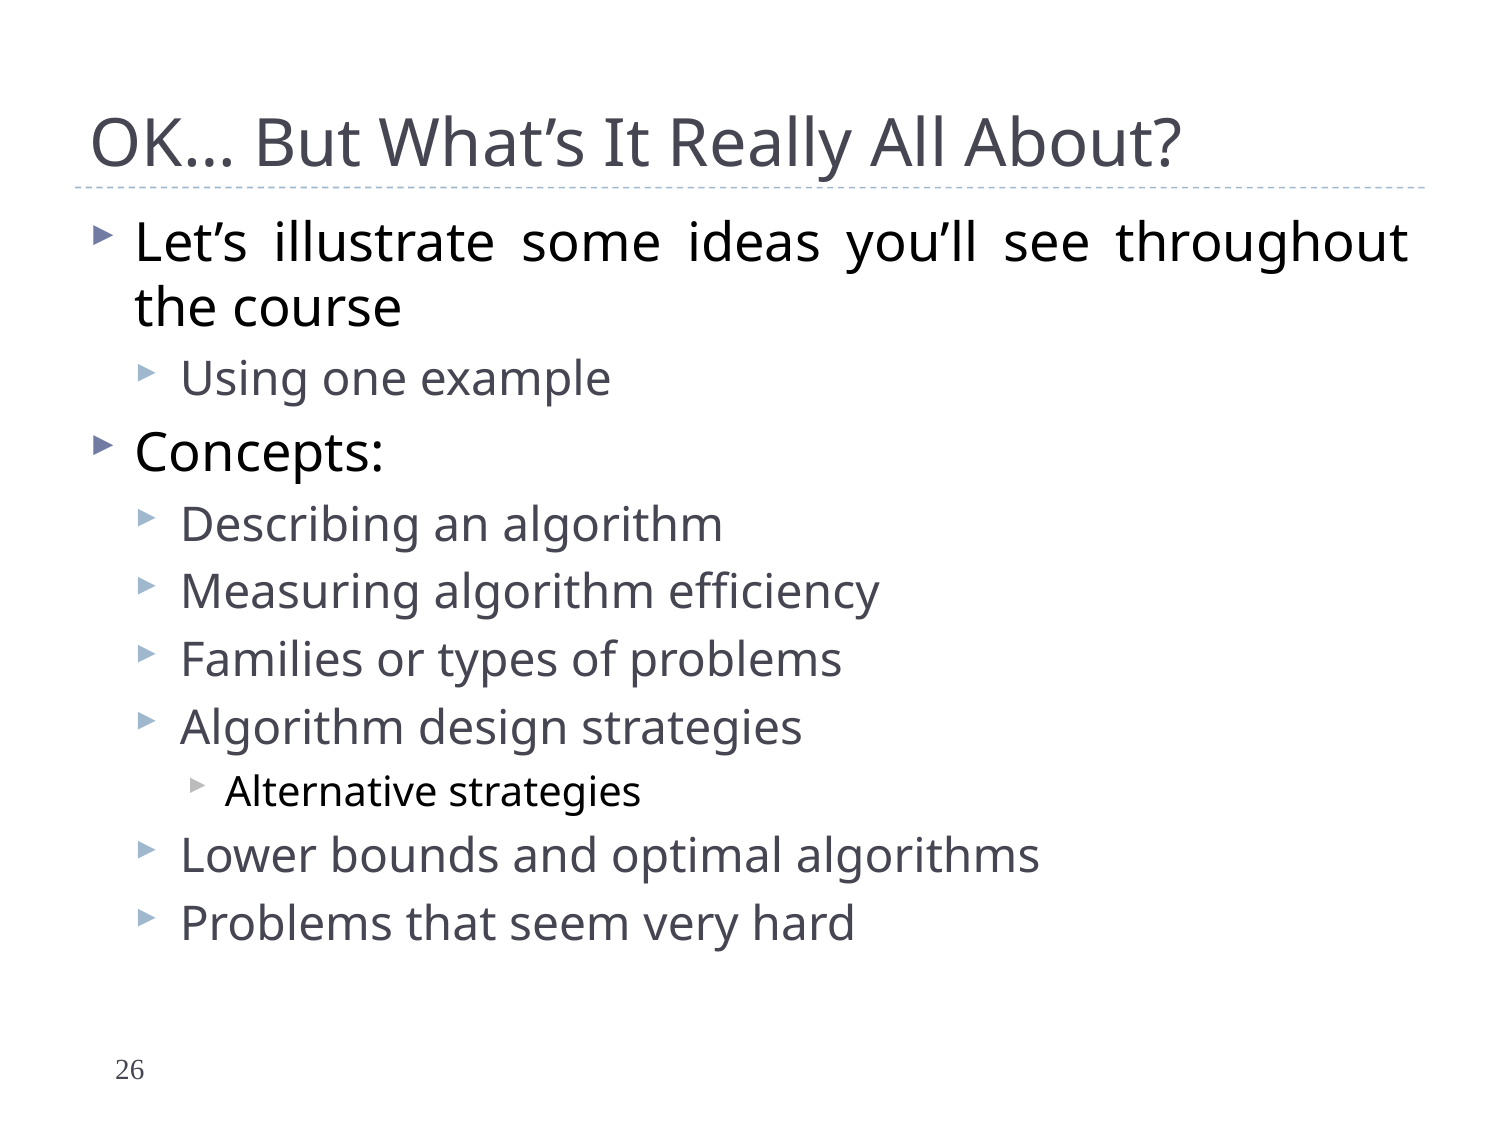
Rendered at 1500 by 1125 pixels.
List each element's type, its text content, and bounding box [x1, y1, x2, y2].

slide_number 26 [100, 1042, 426, 1103]
title OK… But What’s It Really All About? [75, 24, 1425, 188]
list Let’s illustrate some ideas you’ll see throughout the course Using one example Concepts: Describing an algorithm Measuring algorithm efficiency Families or types of problems Algorithm design strategies Alternative strategies Lower bounds and optimal algorithms Problems that seem very hard [75, 200, 1425, 1010]
